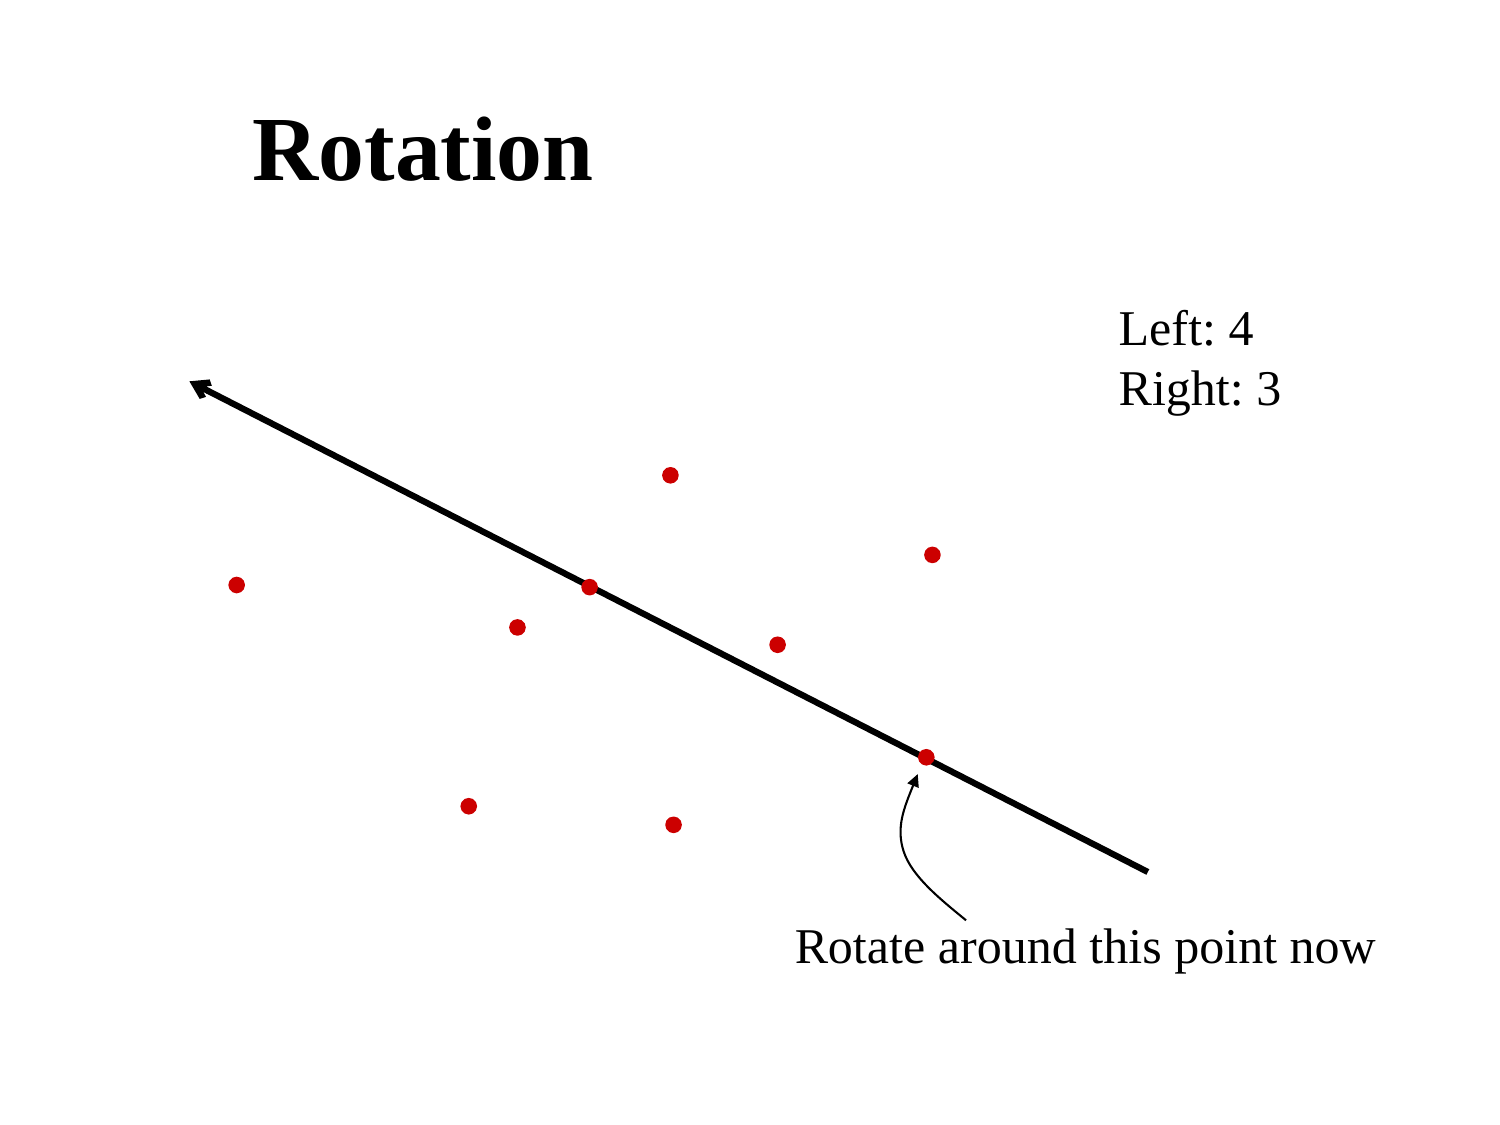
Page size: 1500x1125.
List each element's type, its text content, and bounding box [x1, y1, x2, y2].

text_box [900, 774, 962, 906]
text_box [189, 381, 583, 583]
text_box Left: 4 Right: 3 [1104, 288, 1297, 424]
text_box Rotate around this point now [779, 906, 1391, 982]
text_box [666, 817, 681, 833]
text_box [770, 637, 785, 653]
text_box [925, 547, 940, 563]
text_box [582, 579, 597, 595]
text_box [663, 468, 678, 483]
text_box [461, 798, 477, 814]
text_box [919, 750, 934, 765]
text_box [510, 620, 525, 635]
title Rotation [237, 50, 1475, 238]
text_box [229, 577, 244, 593]
